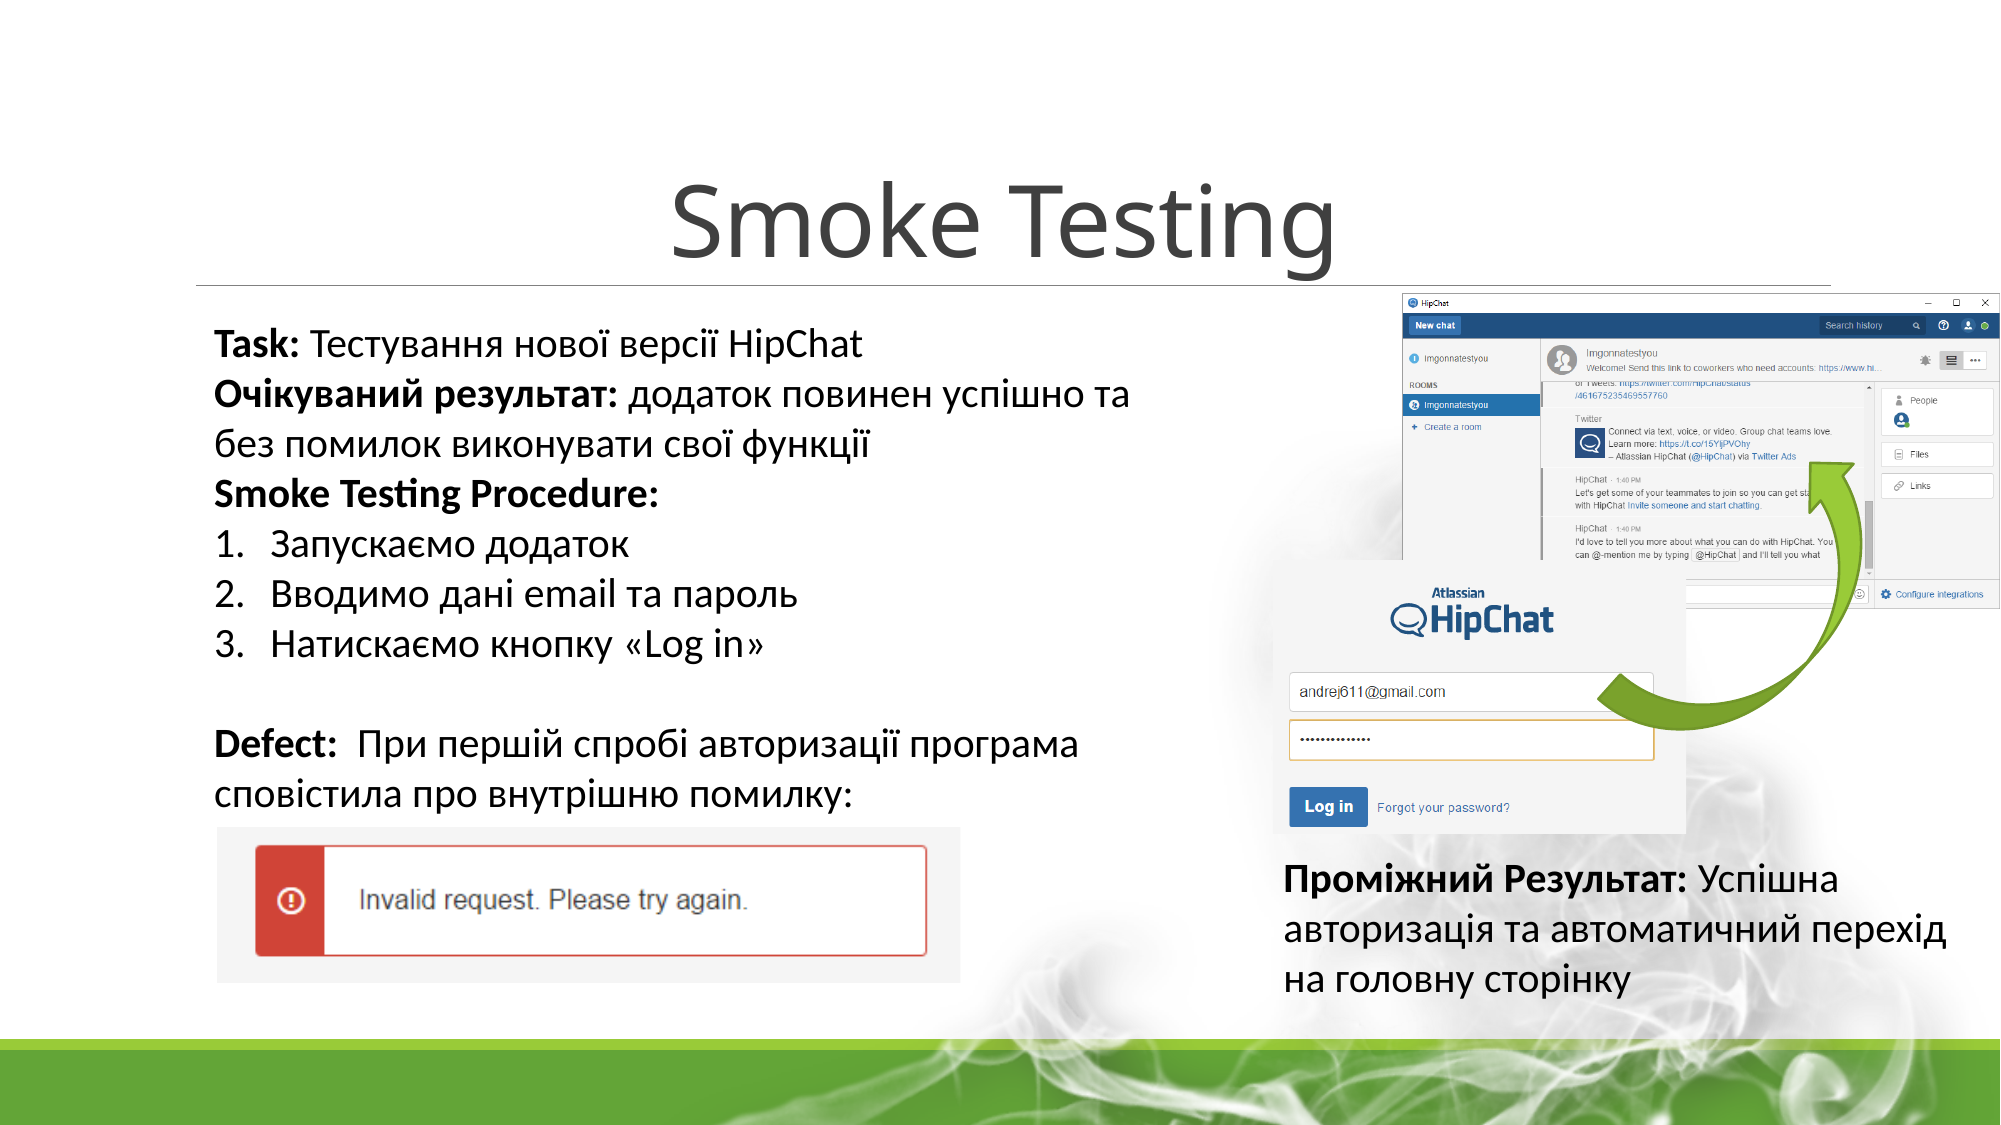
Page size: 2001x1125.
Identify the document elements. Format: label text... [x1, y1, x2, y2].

text_box Task: Тестування нової версії HipChat Очікуваний результат: додаток повинен успішно та без помилок виконувати свої функції Smoke Testing Procedure: Запускаємо додаток Вводимо дані email та пароль Натискаємо кнопку «Log in» Defect: При першій спробі авторизації програма сповістила про внутрішню помилку: [199, 308, 1180, 874]
title Smoke Testing [180, 47, 1830, 285]
picture [216, 285, 2000, 1125]
text_box Проміжний Результат: Успішна авторизація та автоматичний перехід на головну сторінку [1840, 843, 1967, 1054]
